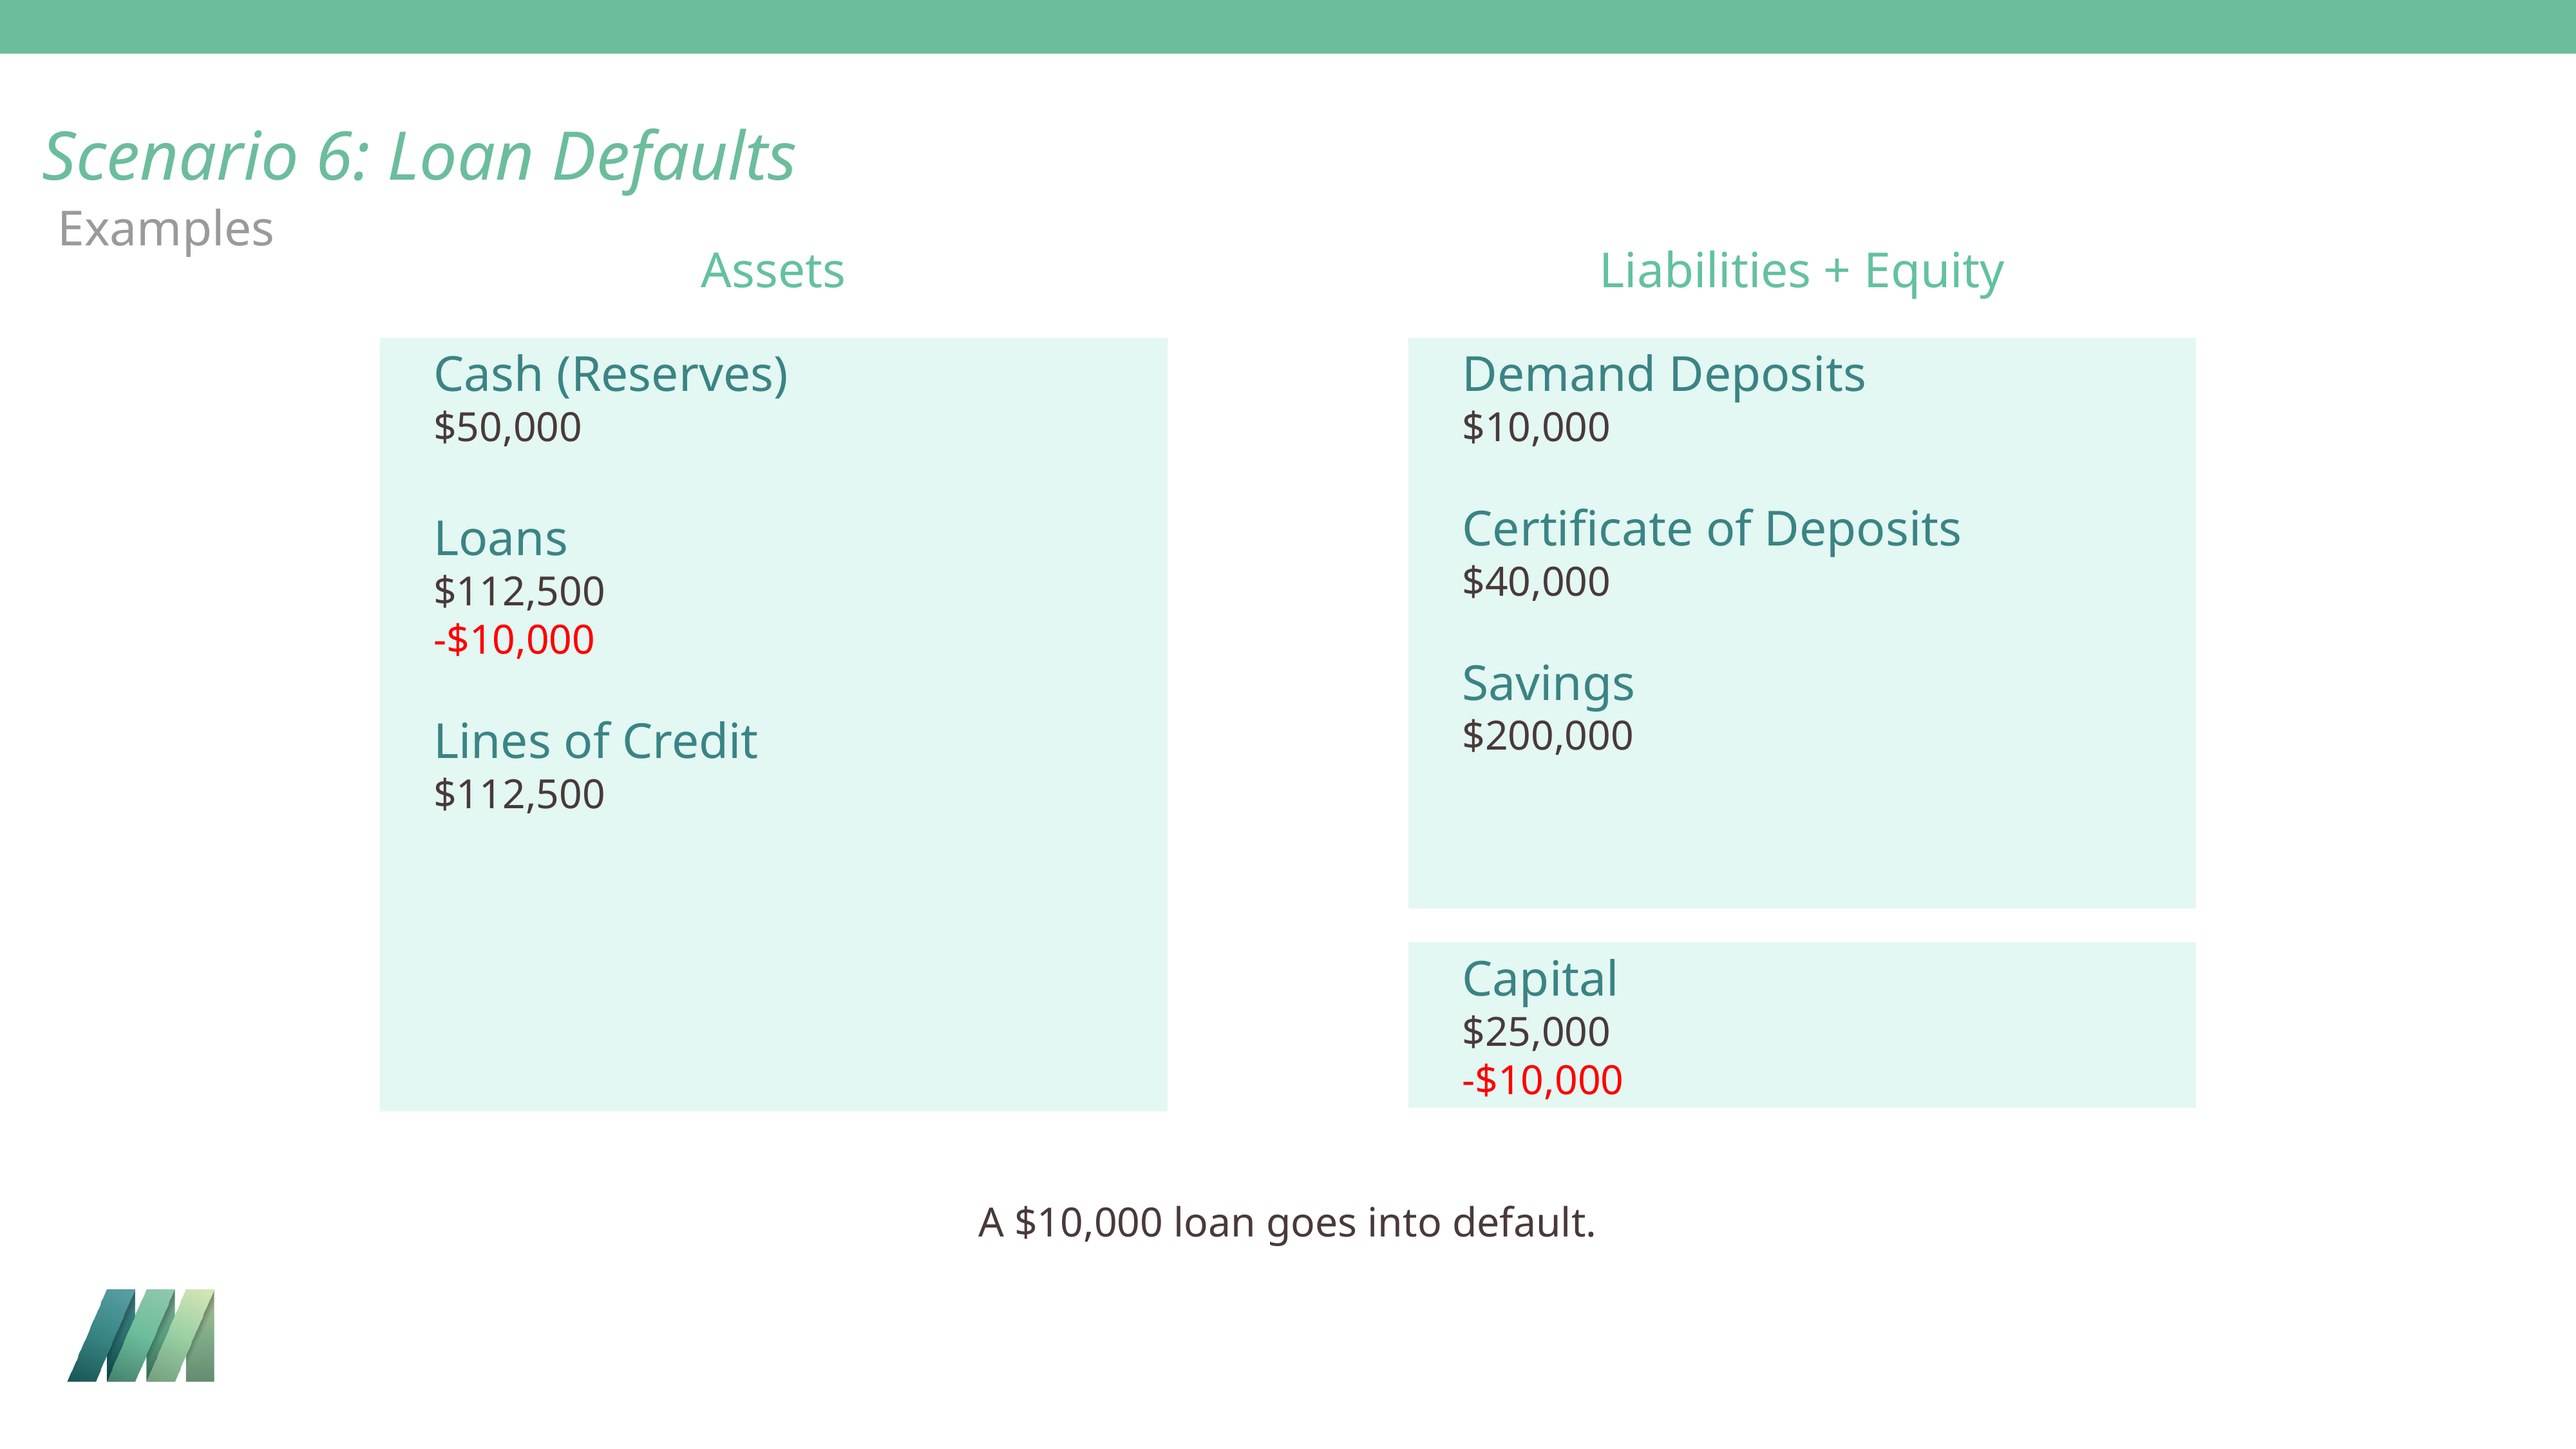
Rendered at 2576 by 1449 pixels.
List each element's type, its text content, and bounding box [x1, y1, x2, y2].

text_box Examples [52, 191, 281, 261]
text_box Scenario 6: Loan Defaults [37, 107, 803, 199]
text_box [379, 226, 2197, 1120]
text_box A $10,000 loan goes into default. [379, 1191, 2196, 1250]
text_box [0, 0, 2576, 54]
picture [66, 1289, 214, 1382]
